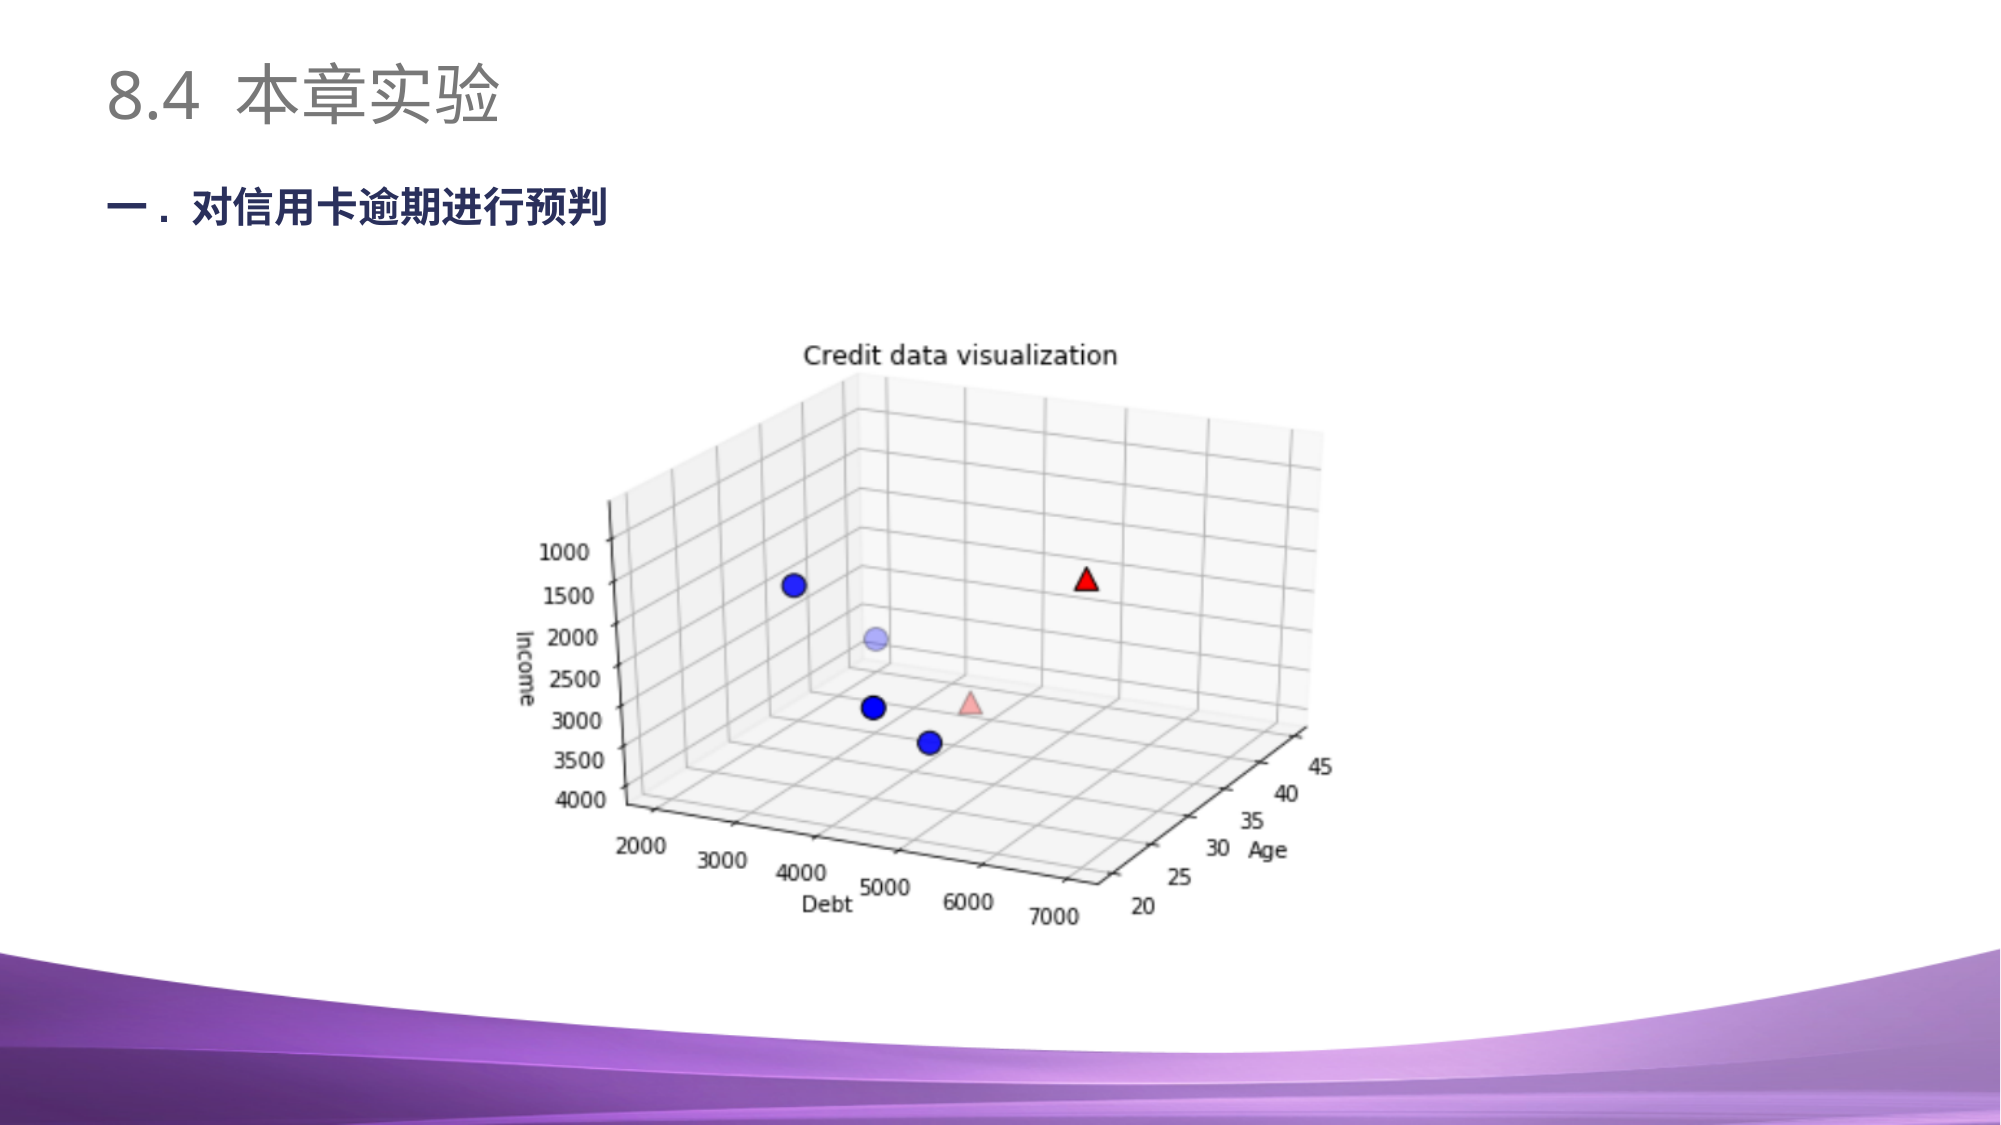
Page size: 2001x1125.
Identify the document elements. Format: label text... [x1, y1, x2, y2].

picture [495, 295, 1361, 961]
picture [0, 943, 2001, 1125]
list 一. 对信用卡逾期进行预判 [91, 168, 1906, 1021]
title 8.4 本章实验 [91, 26, 1906, 142]
